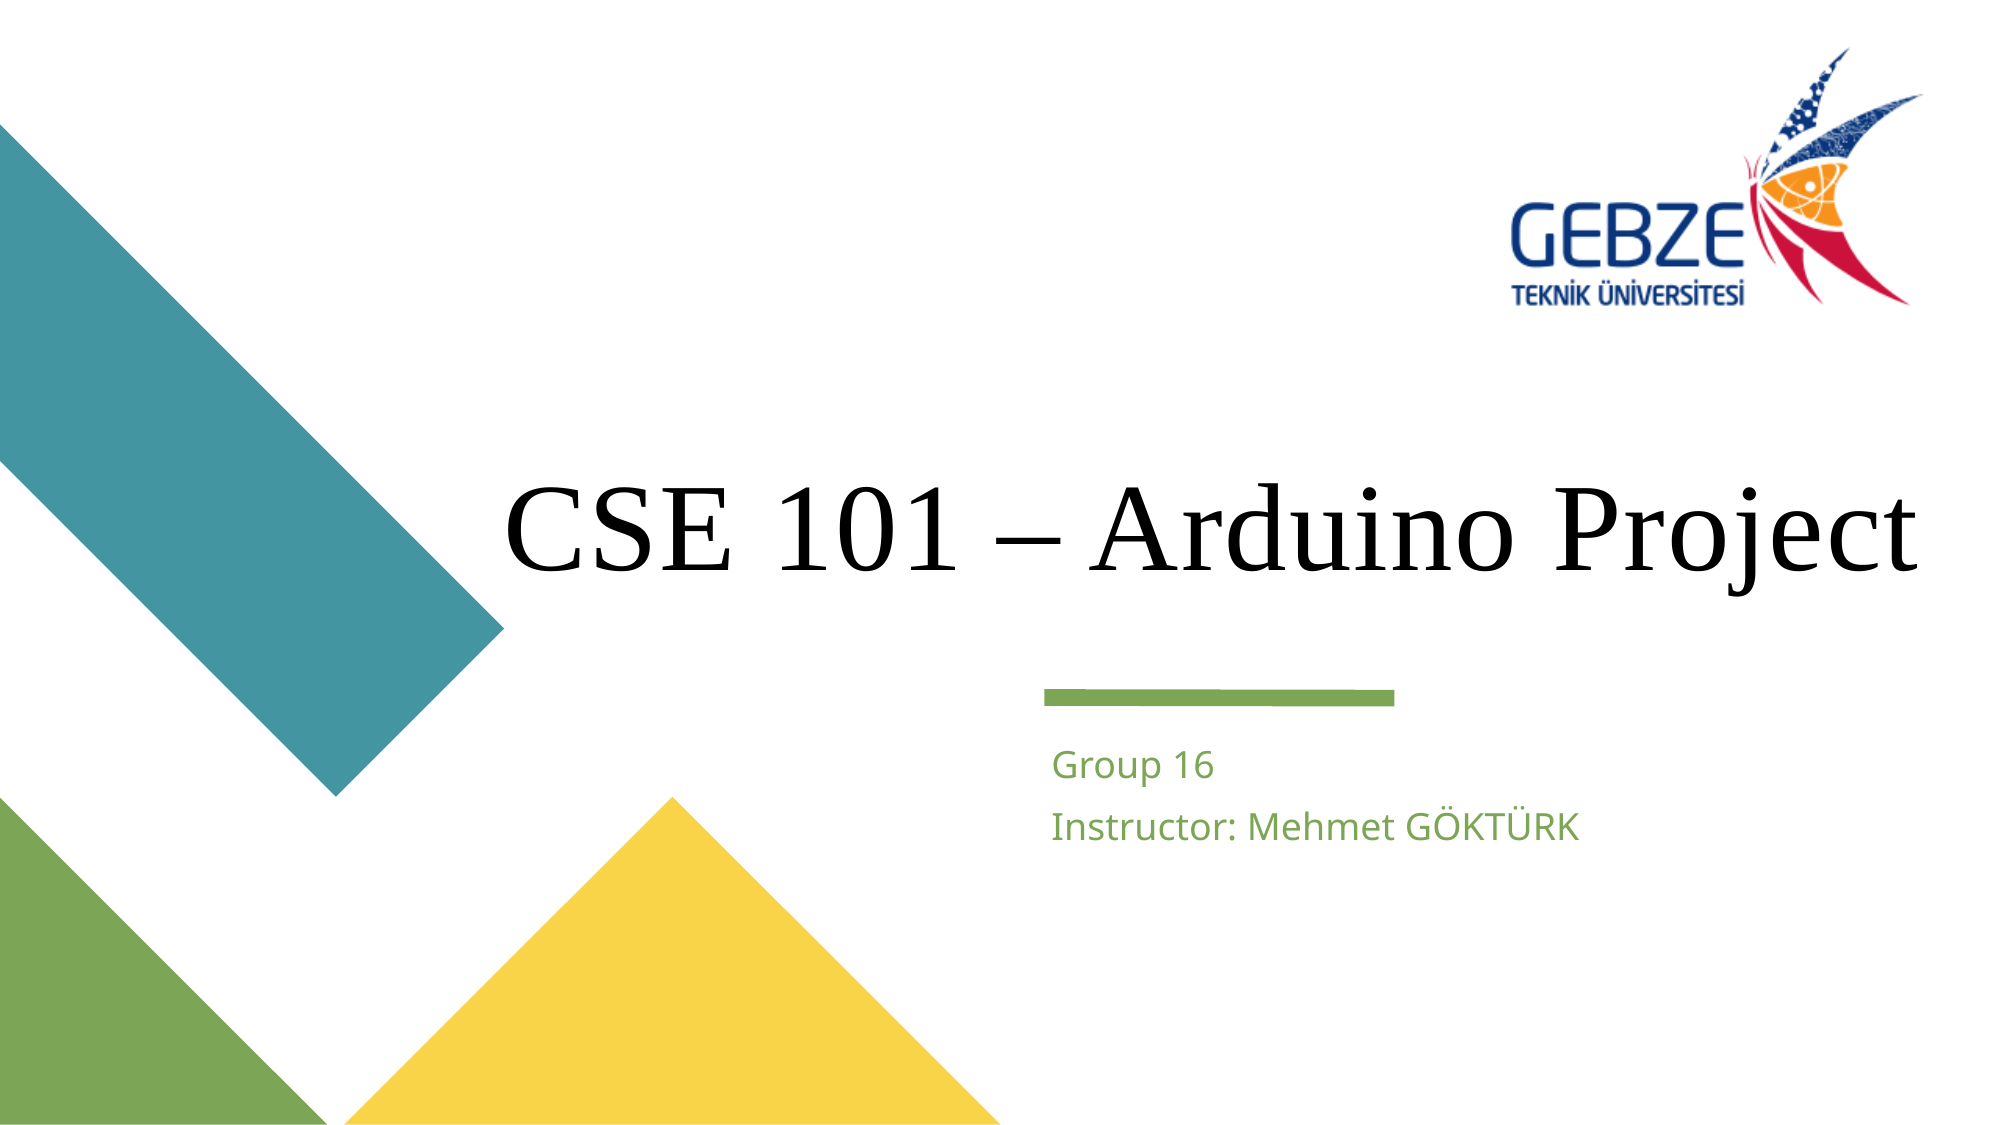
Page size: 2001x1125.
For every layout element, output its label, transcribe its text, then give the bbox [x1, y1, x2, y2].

picture [1463, 27, 1979, 320]
title CSE 101 – Arduino Project [503, 348, 2000, 597]
list Group 16 Instructor: Mehmet GÖKTÜRK [1051, 746, 1946, 903]
